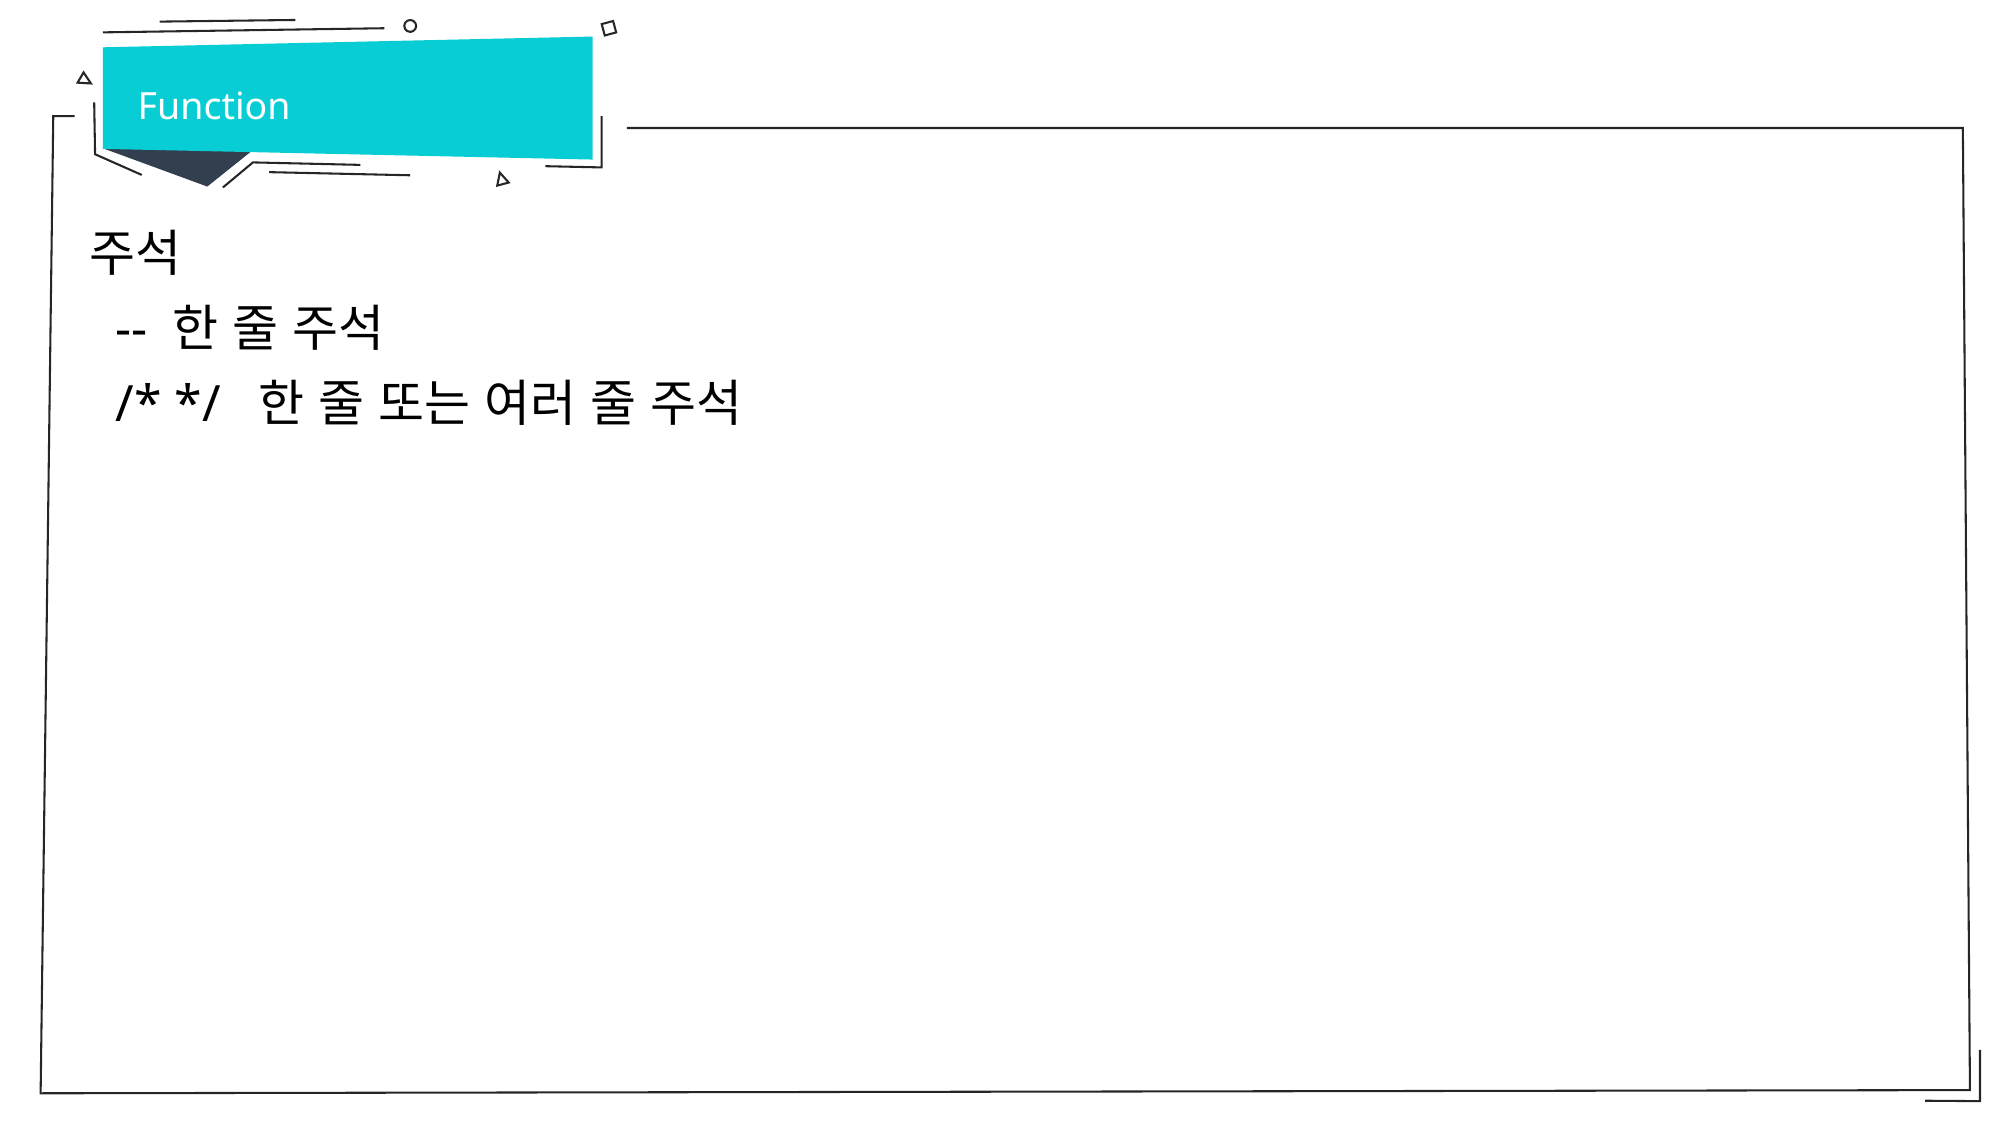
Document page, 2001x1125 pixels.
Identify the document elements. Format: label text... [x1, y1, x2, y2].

text_box Function [122, 51, 306, 135]
text_box 주석 -- 한 줄 주석 /* */ 한 줄 또는 여러 줄 주석 [75, 220, 1916, 964]
